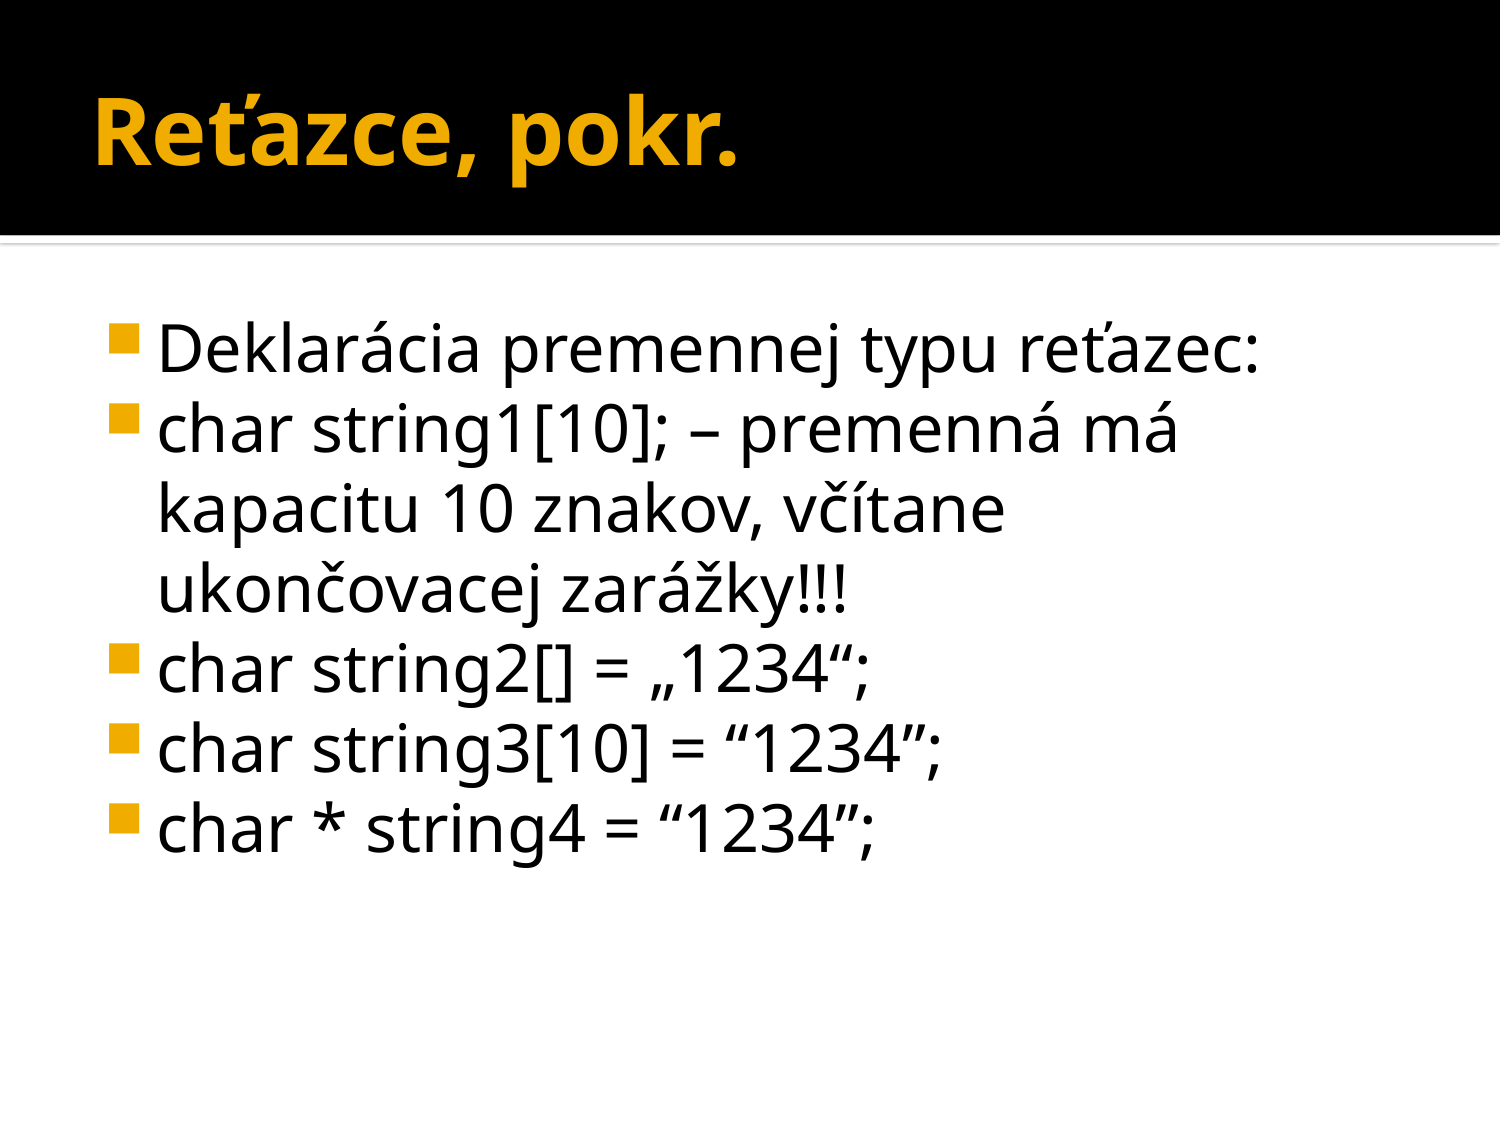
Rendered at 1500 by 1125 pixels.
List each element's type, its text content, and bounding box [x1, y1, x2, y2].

list Deklarácia premennej typu reťazec: char string1[10]; – premenná má kapacitu 10 znakov, včítane ukončovacej zarážky!!! char string2[] = „1234“; char string3[10] = “1234”; char * string4 = “1234”; [75, 291, 1425, 1050]
title Reťazce, pokr. [75, 25, 1425, 231]
